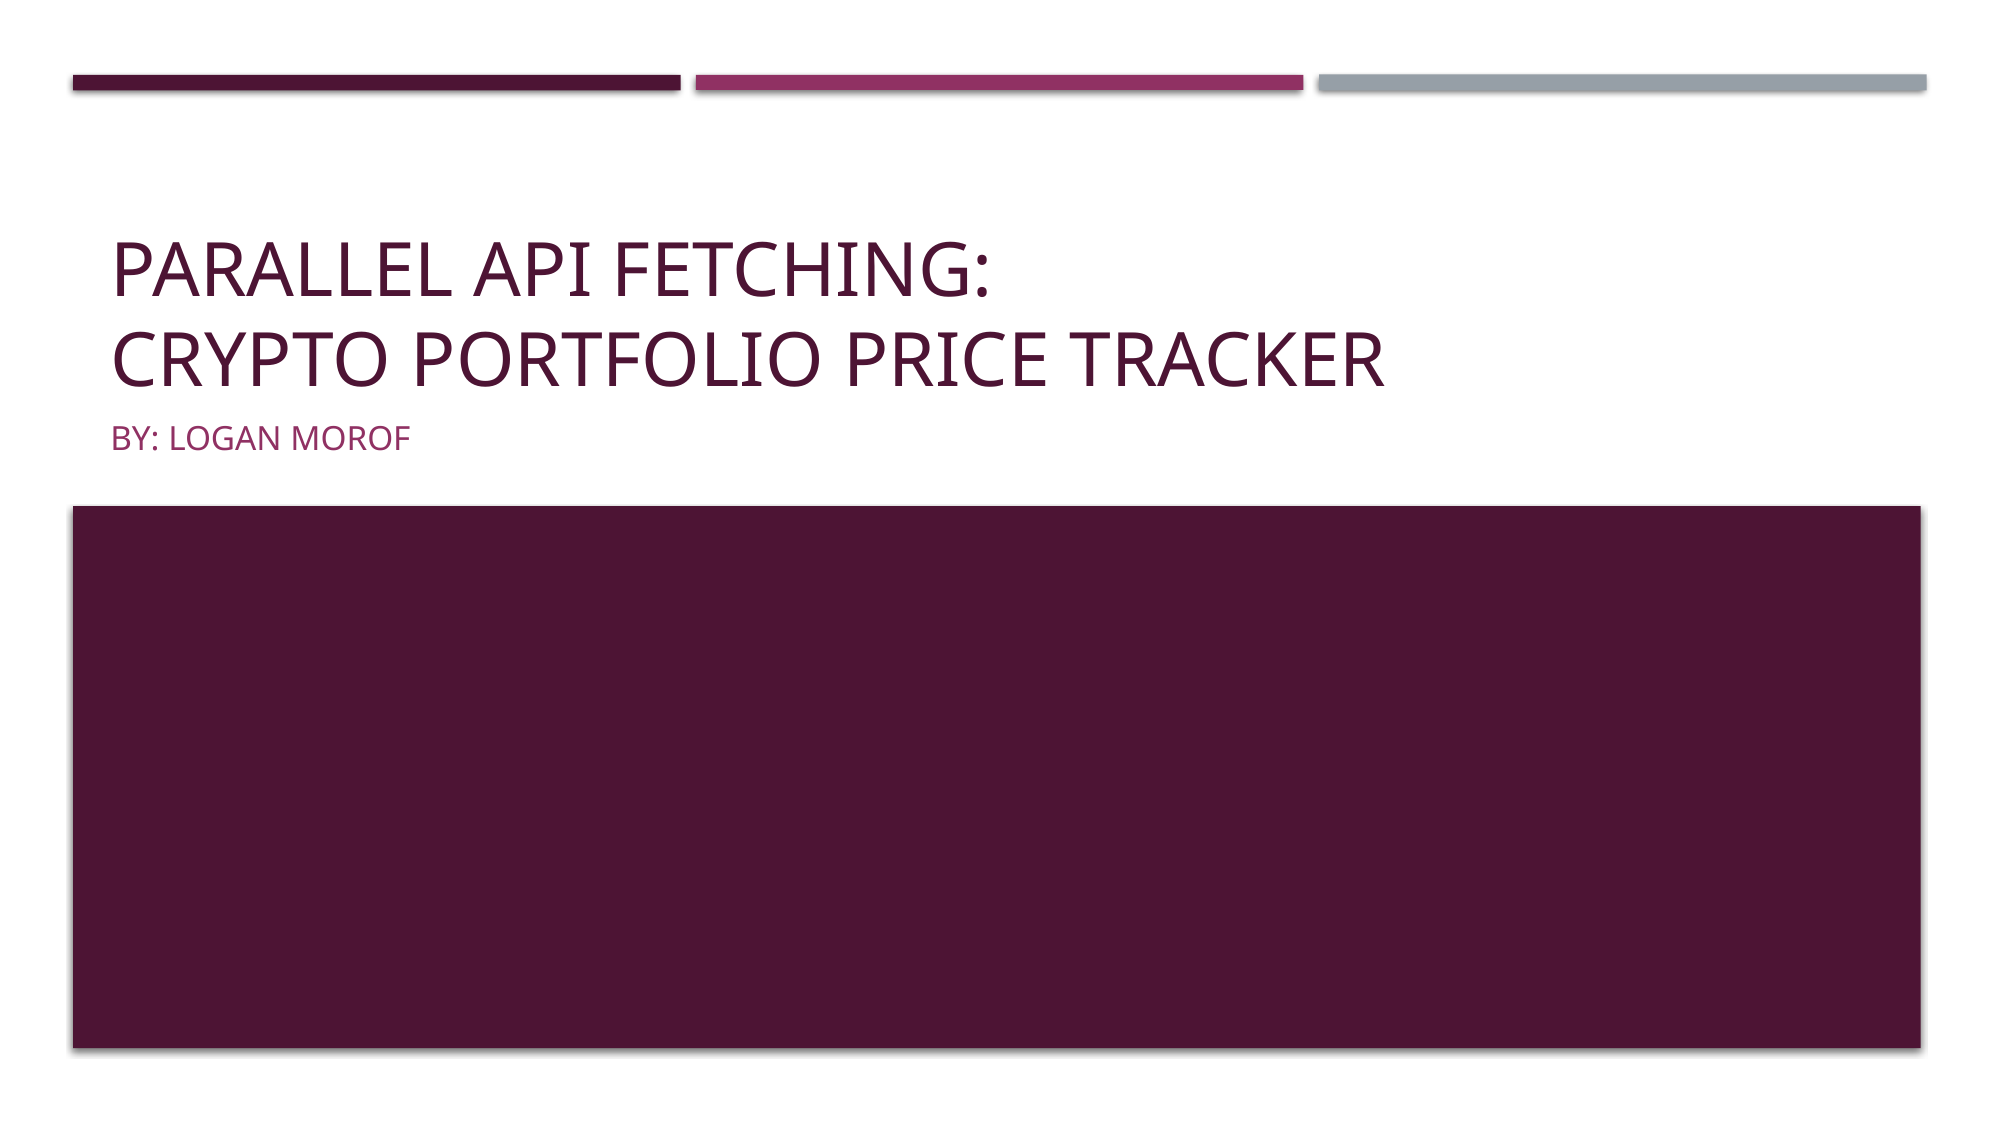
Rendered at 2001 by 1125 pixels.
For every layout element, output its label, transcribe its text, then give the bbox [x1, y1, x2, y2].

subtitle By: Logan Morof [95, 409, 1899, 507]
title Parallel API Fetching: Crypto Portfolio Price Tracker [95, 167, 1899, 409]
